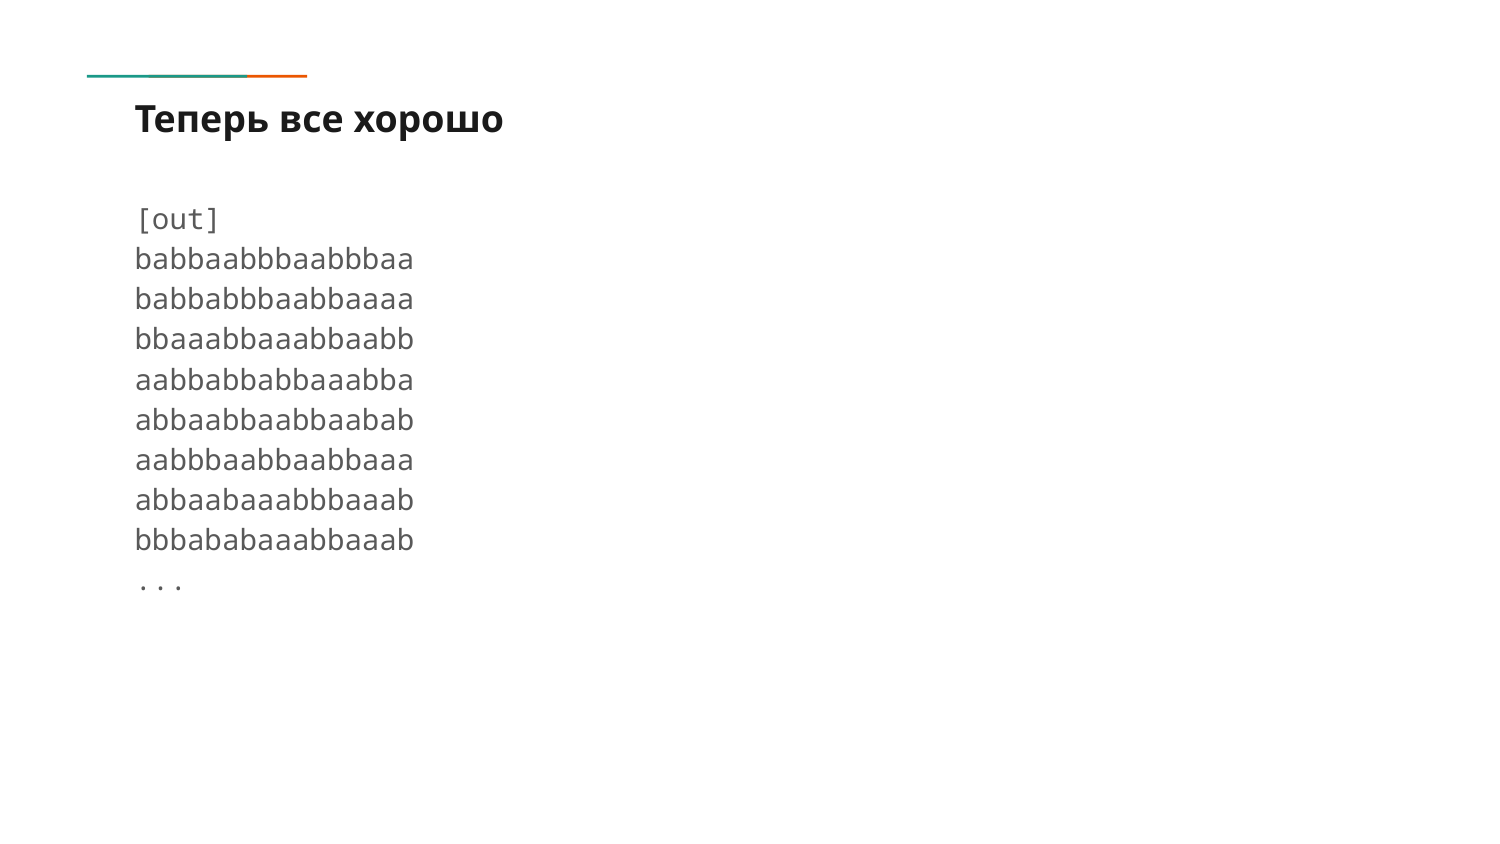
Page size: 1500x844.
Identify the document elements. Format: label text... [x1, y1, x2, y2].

title Теперь все хорошо [119, 80, 1381, 155]
list [out] babbaabbbaabbbaa babbabbbaabbaaaa bbaaabbaaabbaabb aabbabbabbaaabba abbaabbaabbaabab aabbbaabbaabbaaa abbaabaaabbbaaab bbbababaaabbaaab ... [119, 180, 1381, 780]
